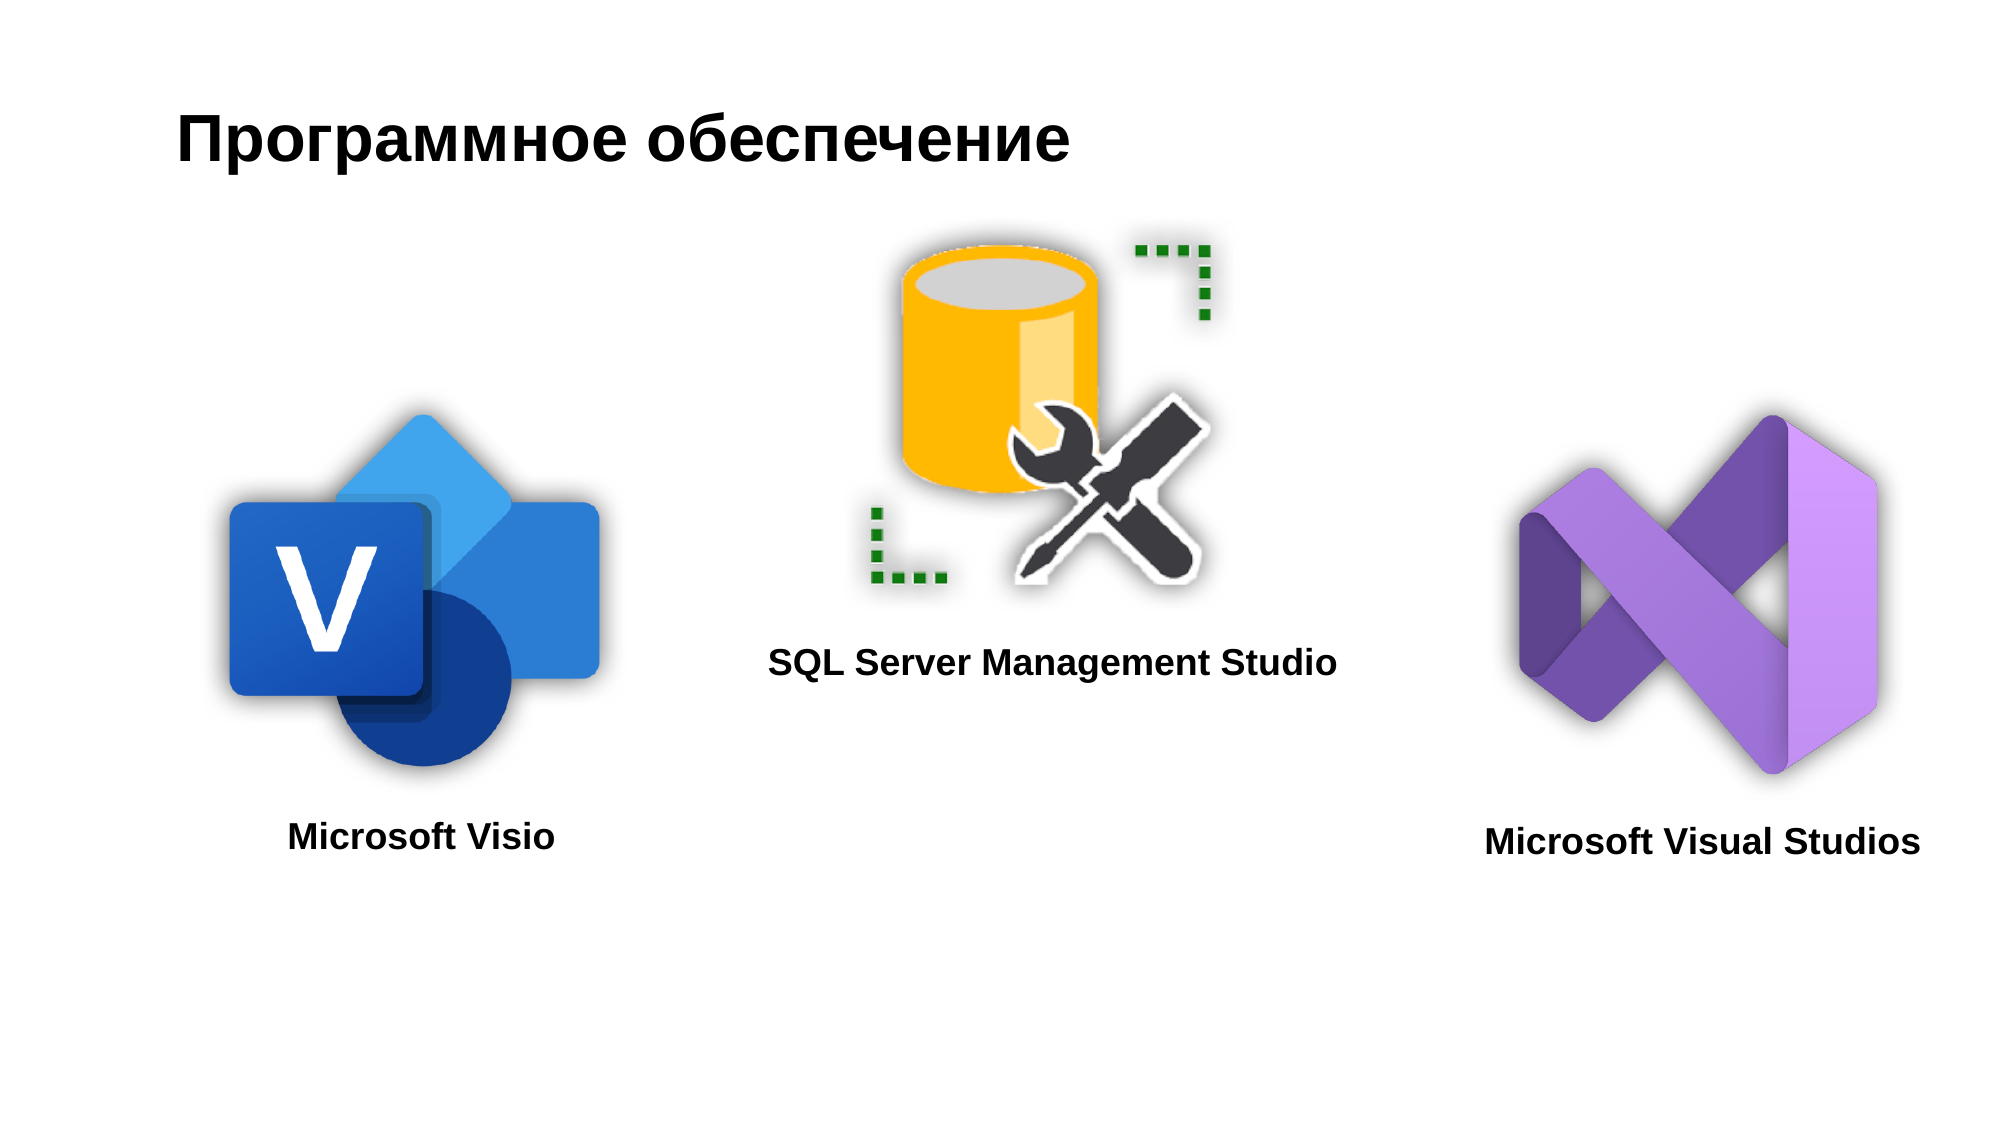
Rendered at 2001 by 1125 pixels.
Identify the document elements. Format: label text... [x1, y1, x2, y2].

text_box SQL Server Management Studio [831, 607, 1432, 691]
picture [1501, 398, 1894, 791]
text_box Программное обеспечение [161, 87, 1087, 182]
picture [17, 230, 1343, 854]
text_box Microsoft Visual Studios [1395, 786, 1964, 869]
